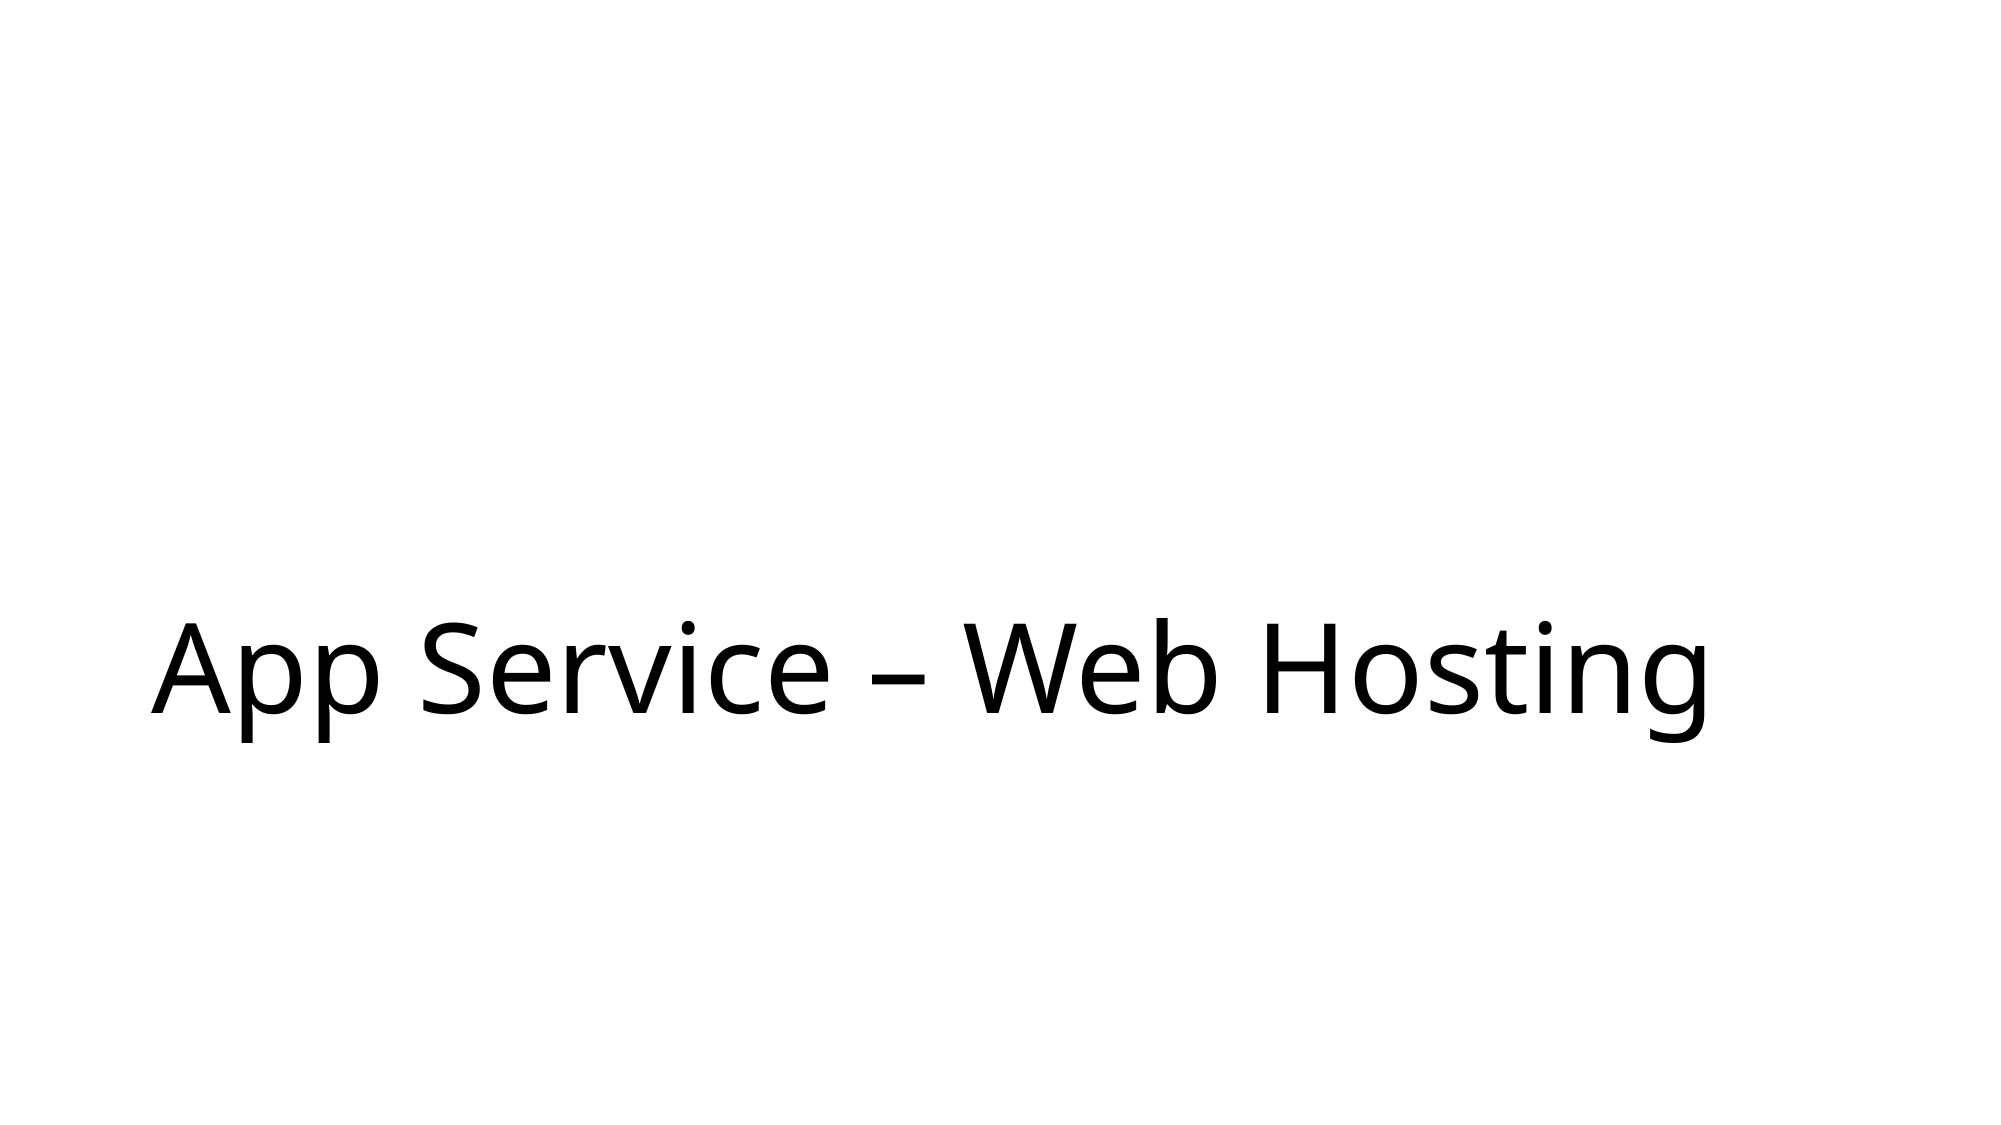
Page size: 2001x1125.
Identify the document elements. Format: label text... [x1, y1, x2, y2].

title App Service – Web Hosting [136, 280, 1862, 749]
